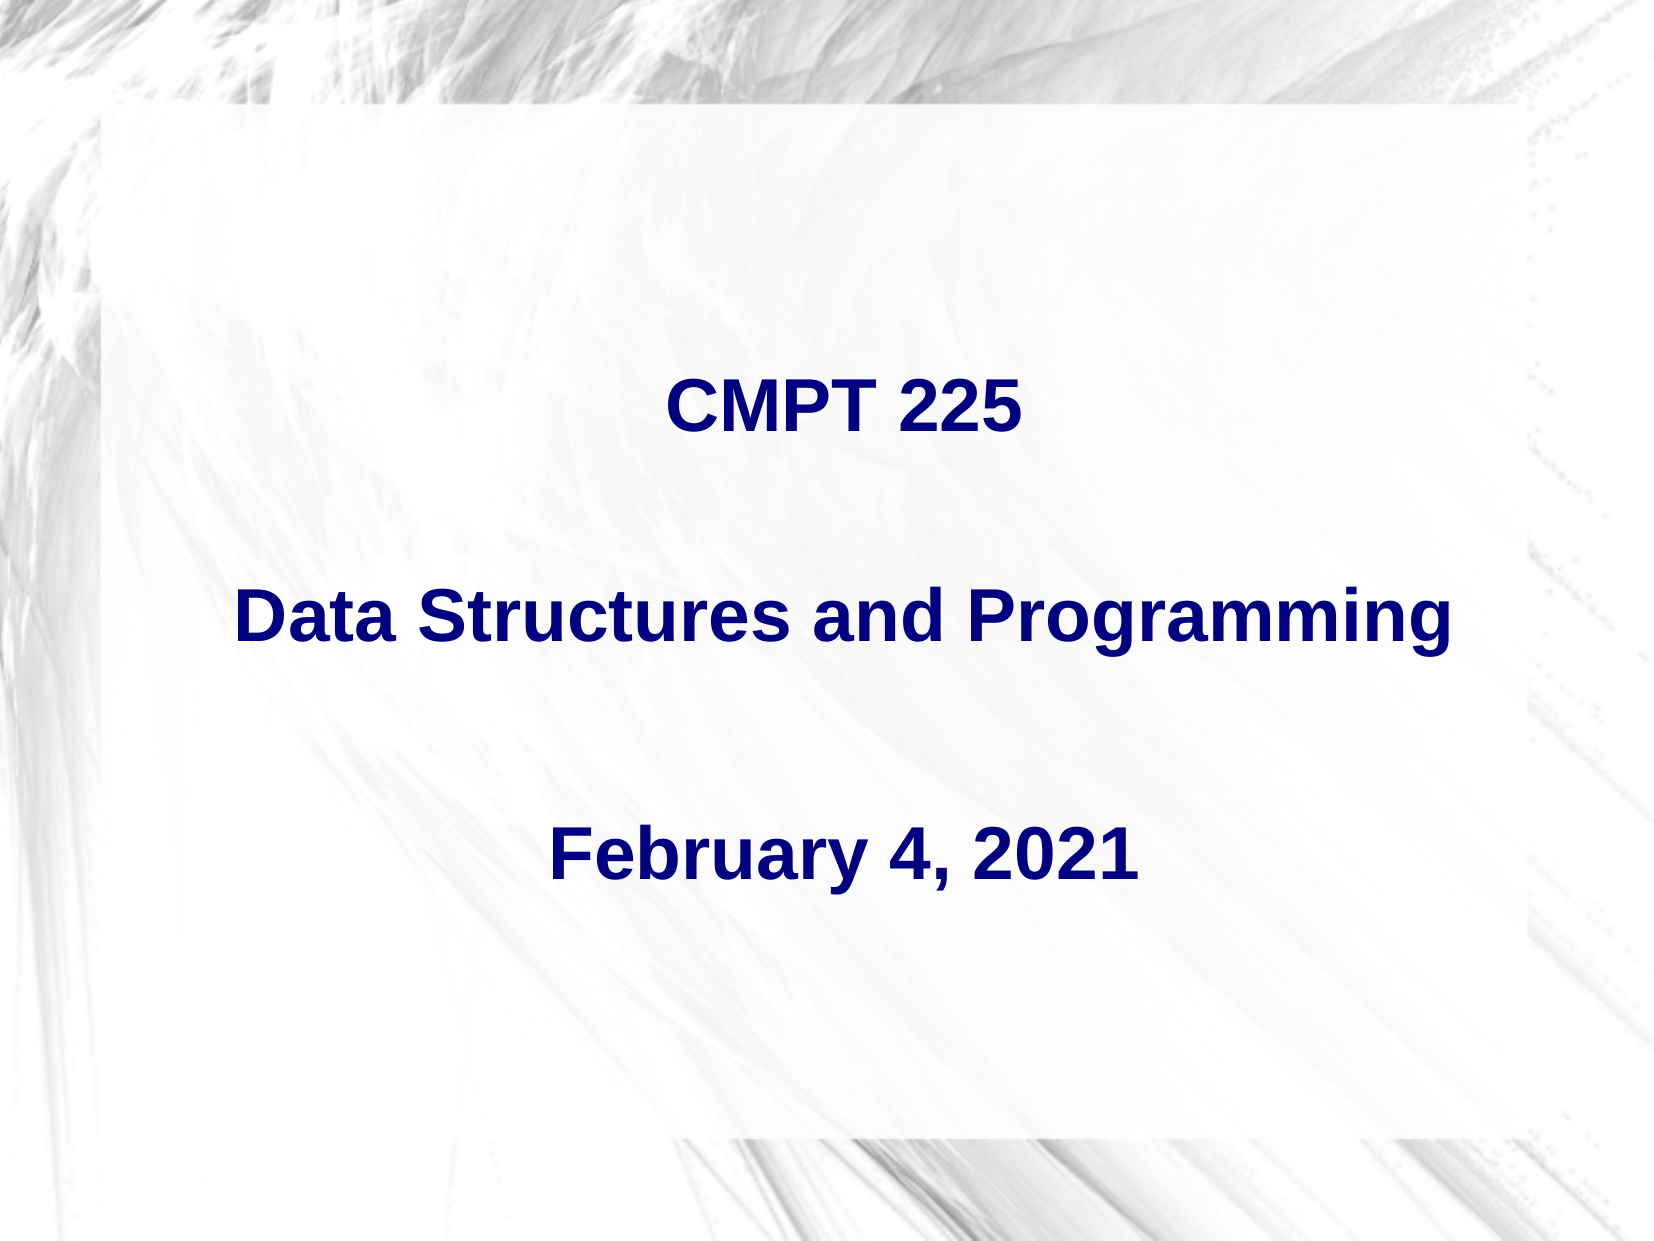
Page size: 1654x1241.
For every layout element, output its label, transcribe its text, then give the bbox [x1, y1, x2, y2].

picture [0, 0, 1654, 1241]
list CMPT 225 Data Structures and Programming February 4, 2021 [118, 237, 1571, 1134]
